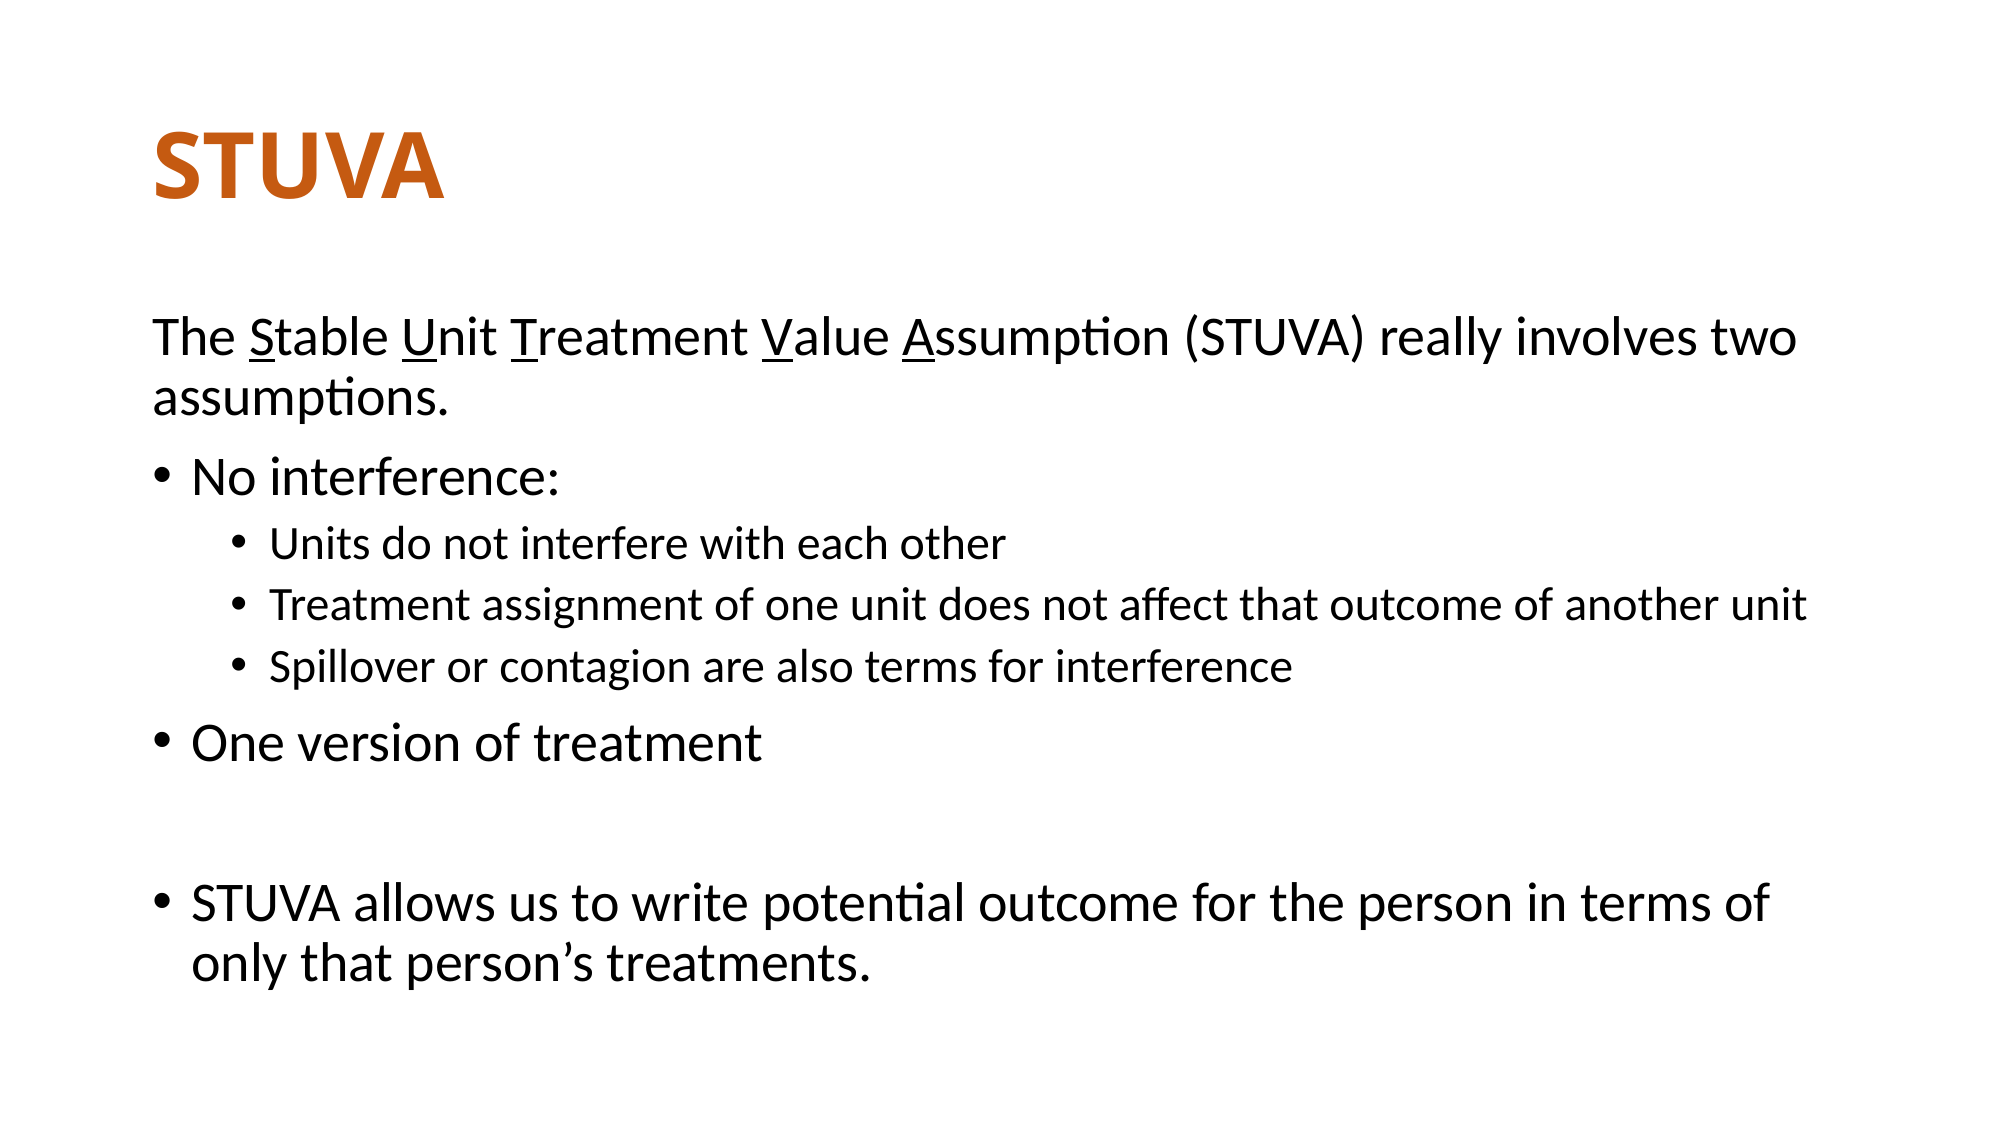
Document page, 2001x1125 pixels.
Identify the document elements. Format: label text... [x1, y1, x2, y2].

title STUVA [137, 59, 1863, 278]
